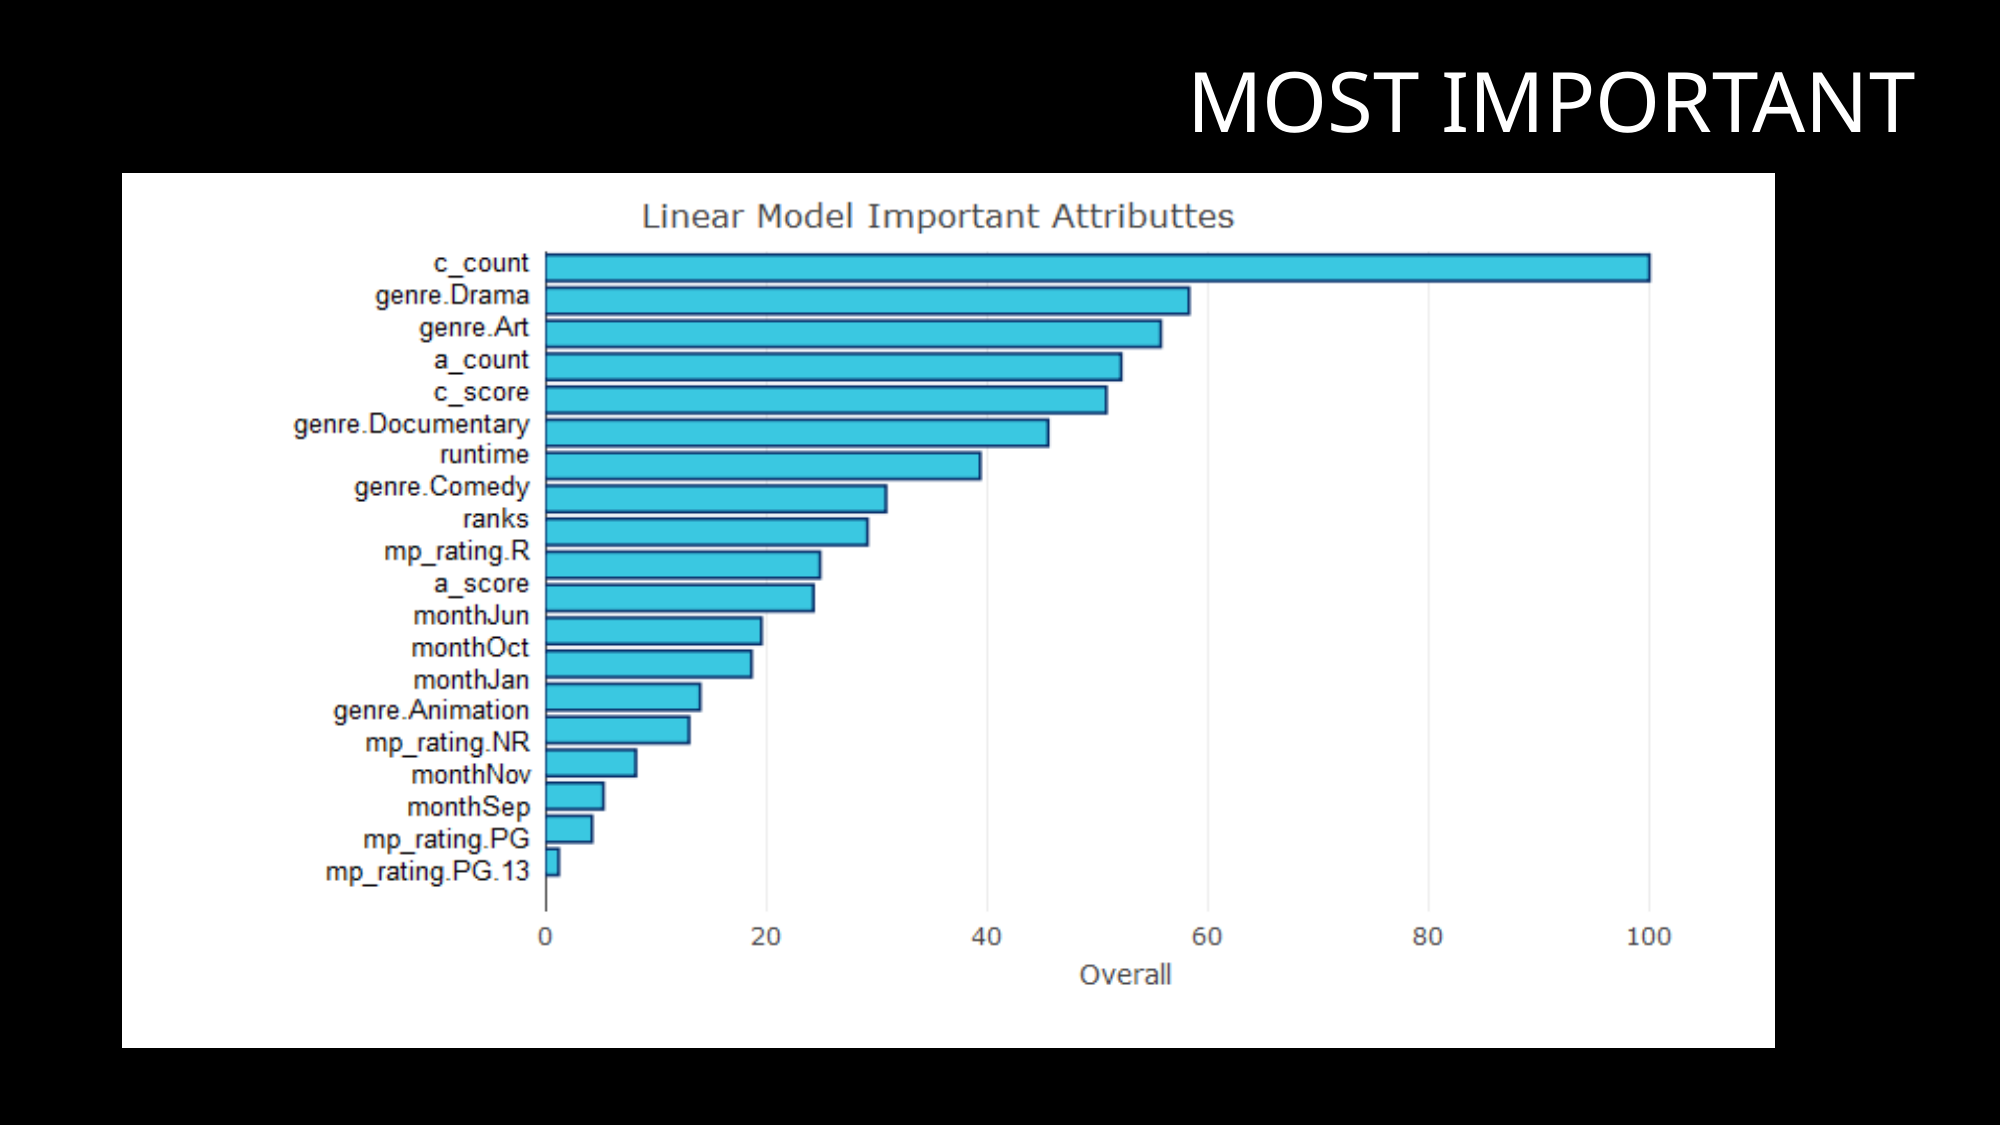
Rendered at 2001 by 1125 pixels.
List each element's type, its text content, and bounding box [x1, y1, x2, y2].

title Most important [518, 0, 1931, 213]
picture [122, 173, 1775, 1048]
